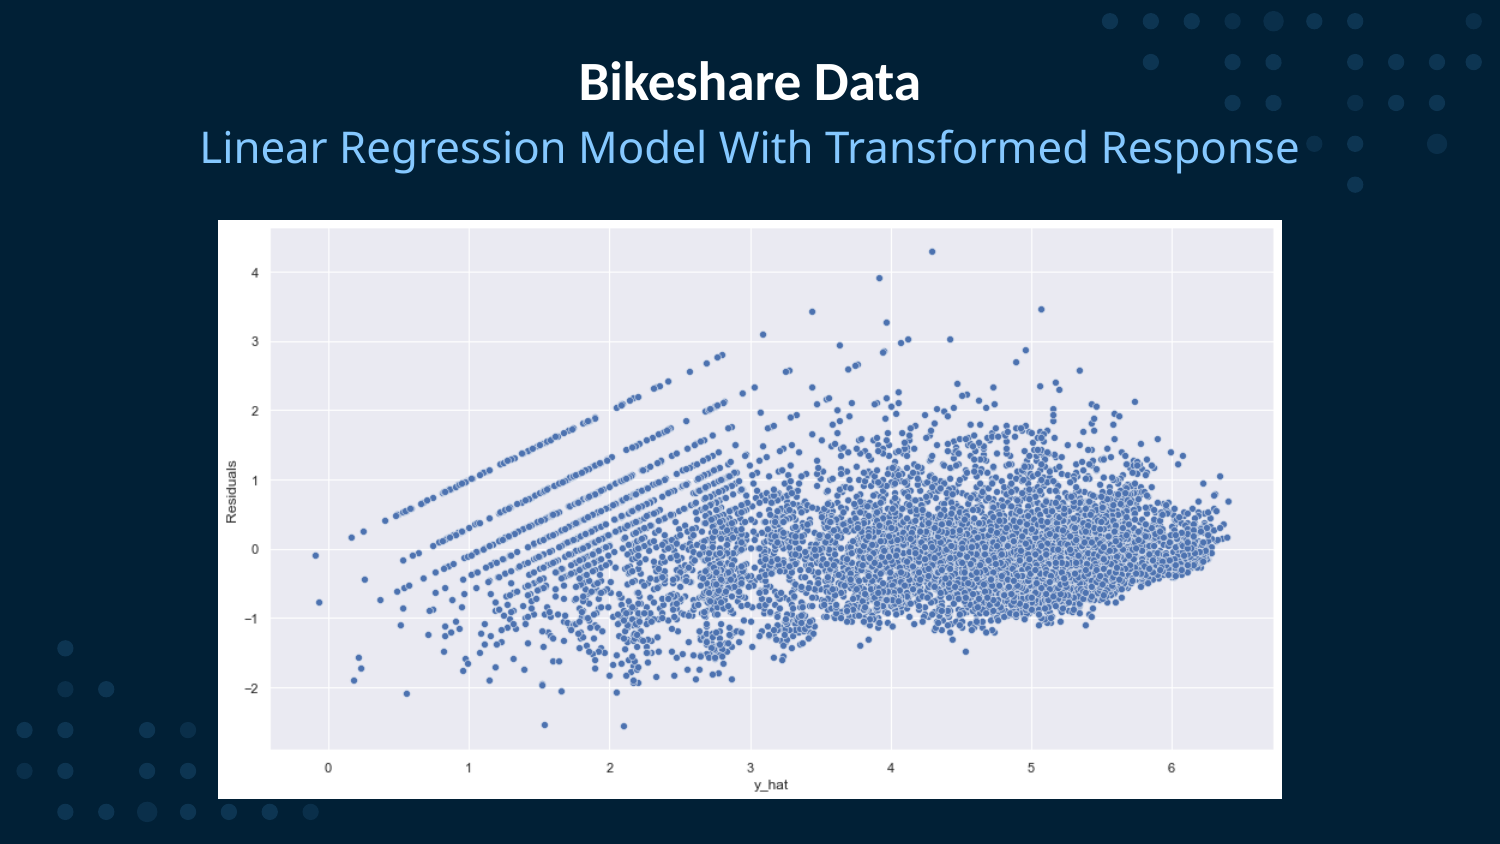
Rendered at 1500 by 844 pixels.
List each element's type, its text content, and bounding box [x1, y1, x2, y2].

title Bikeshare Data [103, 44, 1397, 120]
picture [218, 220, 1282, 799]
list Linear Regression Model With Transformed Response [103, 120, 1397, 196]
